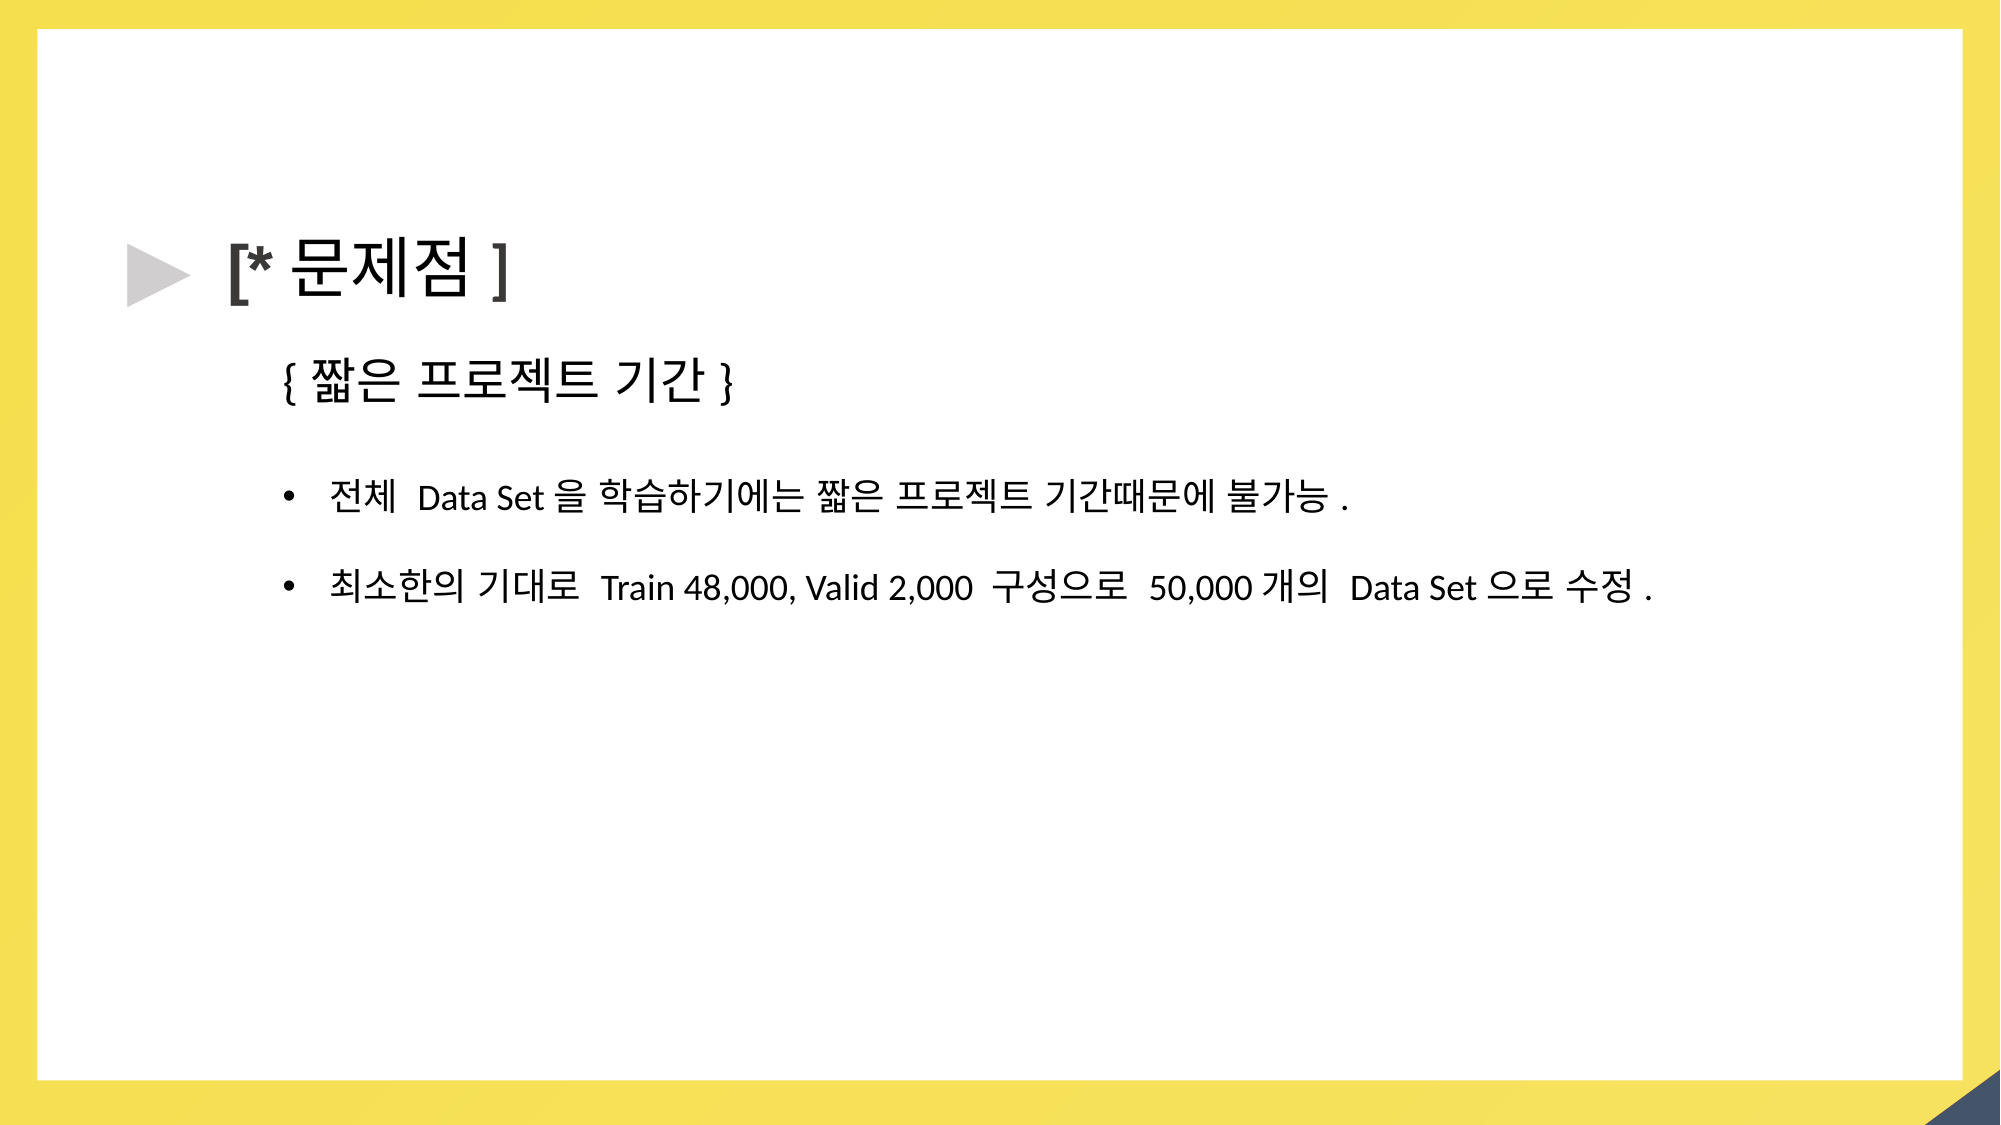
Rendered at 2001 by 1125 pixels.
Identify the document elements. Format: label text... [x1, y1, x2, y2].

text_box {짧은 프로젝트 기간} [267, 342, 888, 417]
text_box [*문제점] [212, 218, 1567, 314]
slide_number 12 [1412, 1023, 1863, 1084]
text_box [36, 28, 1964, 1082]
text_box ▶ [113, 207, 196, 322]
text_box 전체 Data Set을 학습하기에는 짧은 프로젝트 기간때문에 불가능. 최소한의 기대로 Train 48,000, Valid 2,000 구성으로 50,000개의 Data Set으로 수정. [267, 466, 1821, 886]
